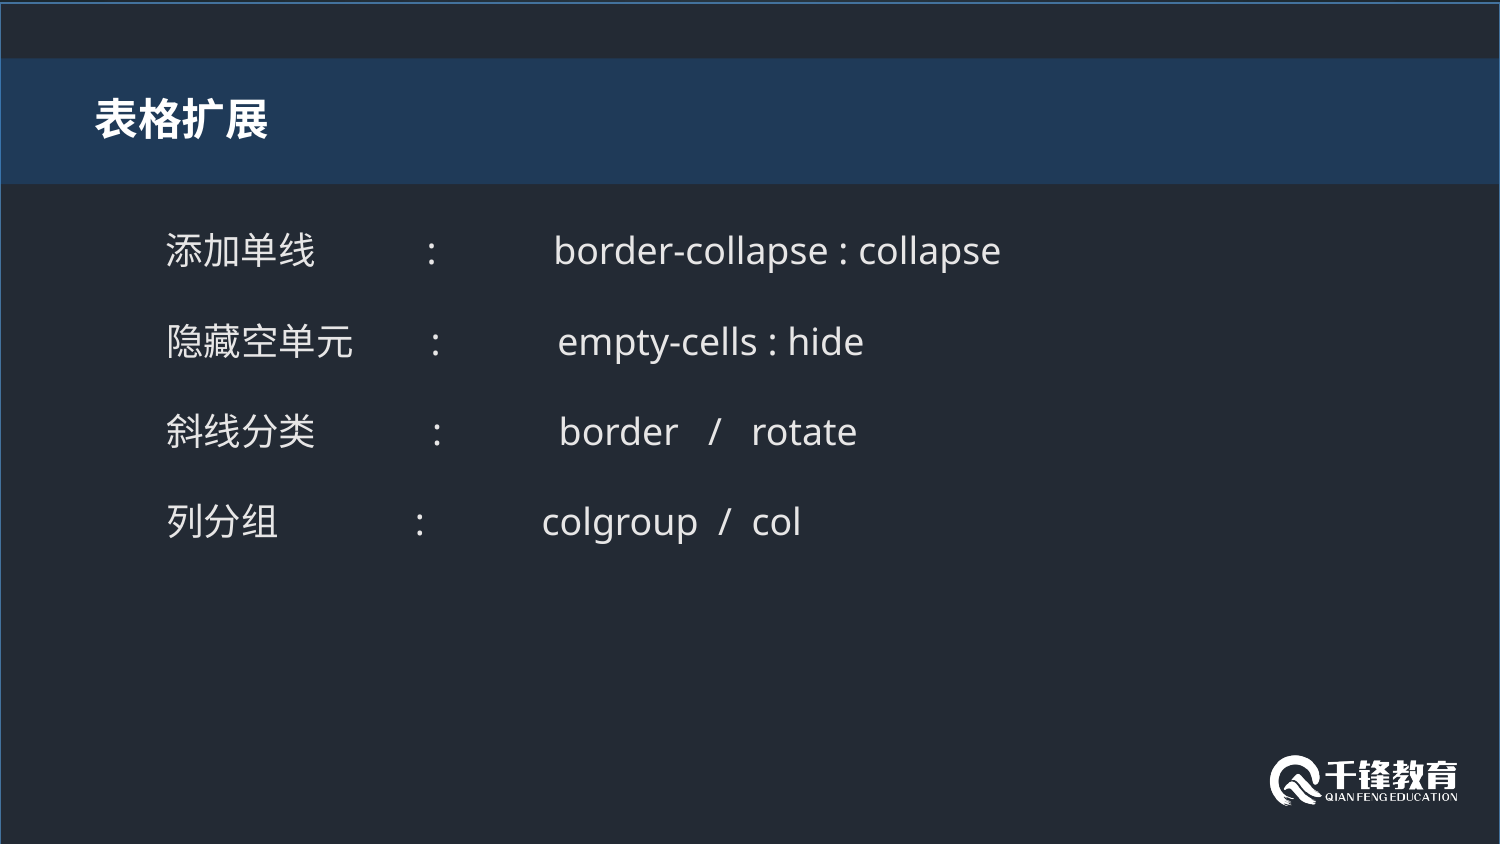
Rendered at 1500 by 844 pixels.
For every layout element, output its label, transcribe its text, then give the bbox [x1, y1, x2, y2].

text_box [0, 185, 1500, 844]
text_box 添加单线 : border-collapse : collapse 隐藏空单元 : empty-cells : hide 斜线分类 : border / rotate 列分组 : colgroup / col [74, 215, 1360, 551]
text_box [0, 57, 1500, 185]
text_box 表格扩展 [79, 84, 1461, 152]
text_box [0, 2, 1500, 57]
picture [1268, 751, 1461, 810]
